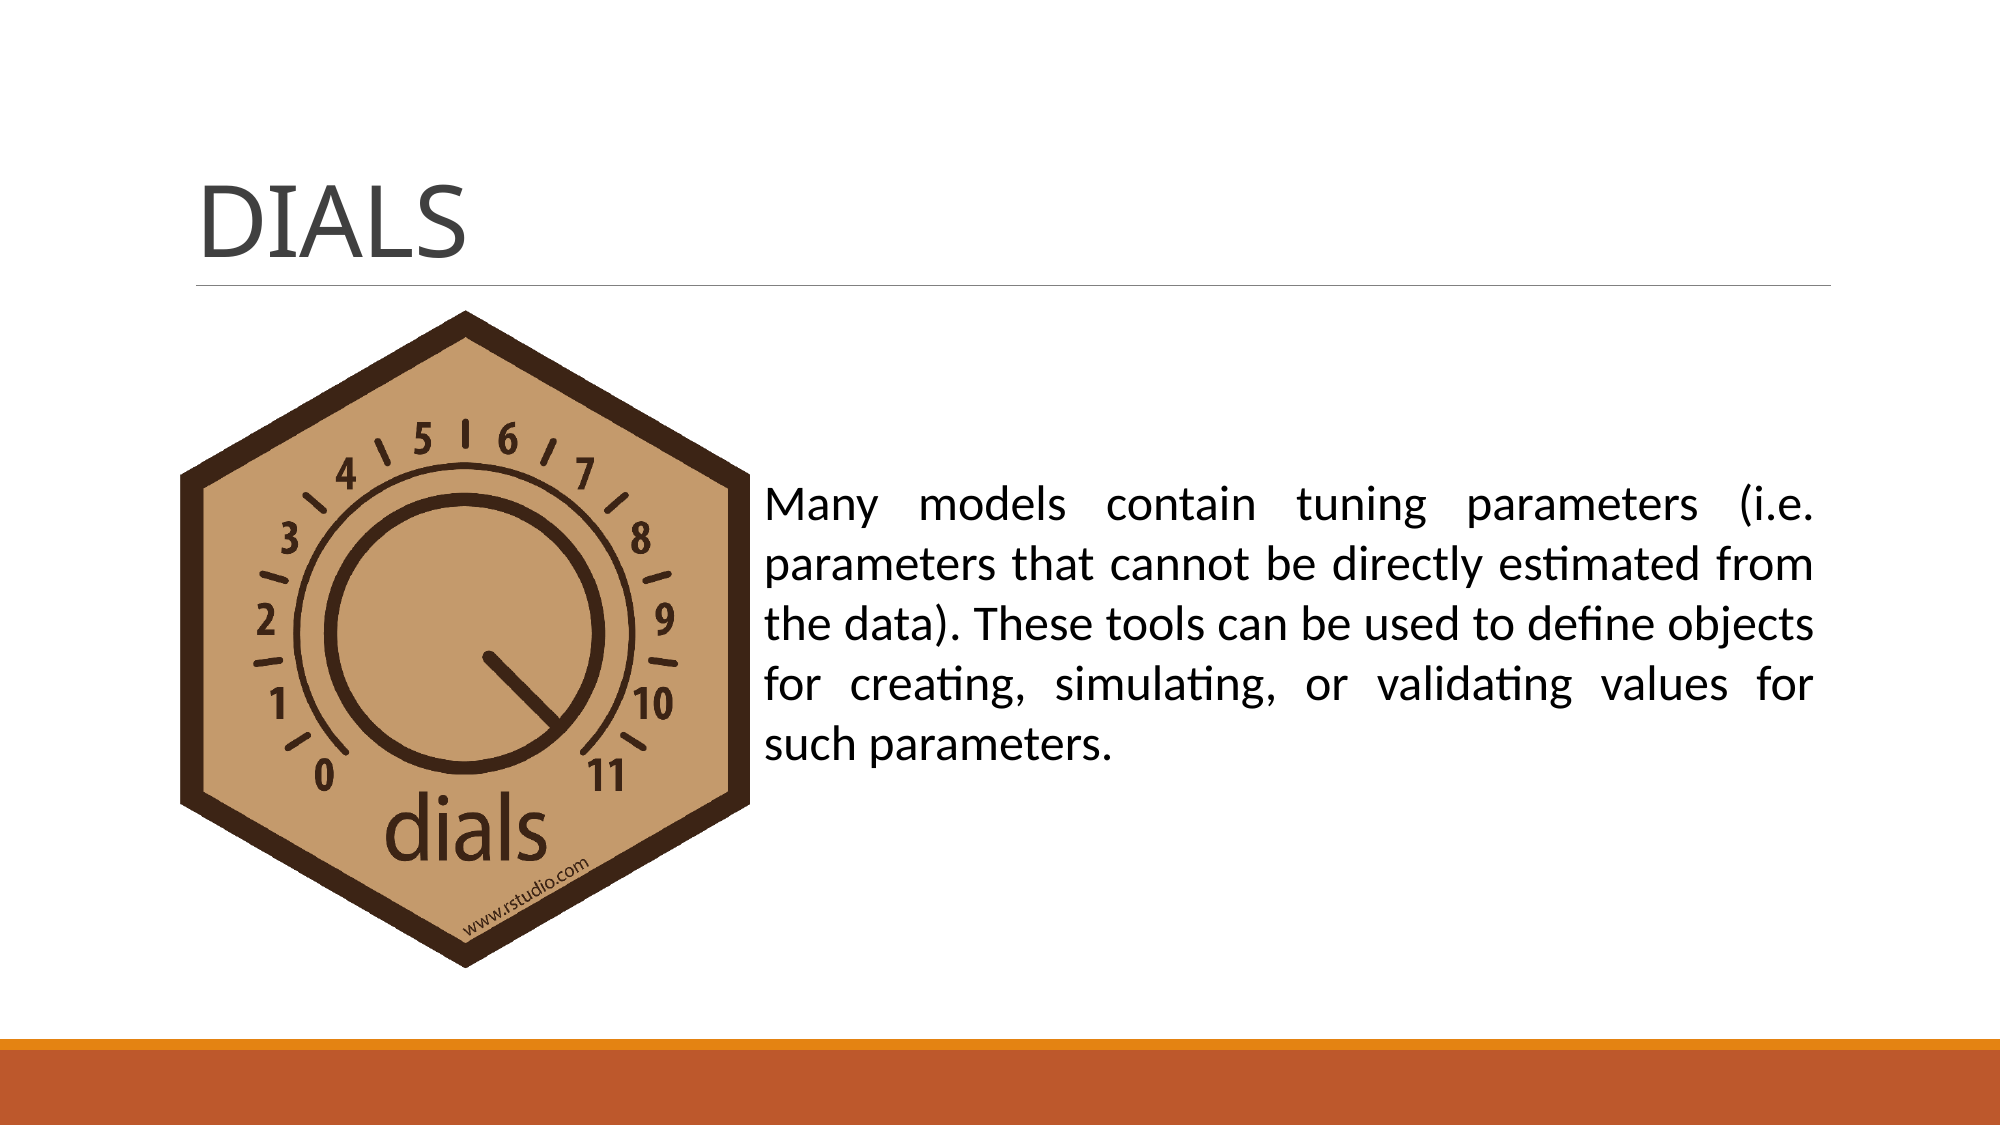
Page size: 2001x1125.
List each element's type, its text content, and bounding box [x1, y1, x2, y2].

title DIALS [180, 47, 1830, 285]
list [179, 308, 750, 970]
text_box Many models contain tuning parameters (i.e. parameters that cannot be directly estimated from the data). These tools can be used to define objects for creating, simulating, or validating values for such parameters. [758, 462, 1830, 778]
